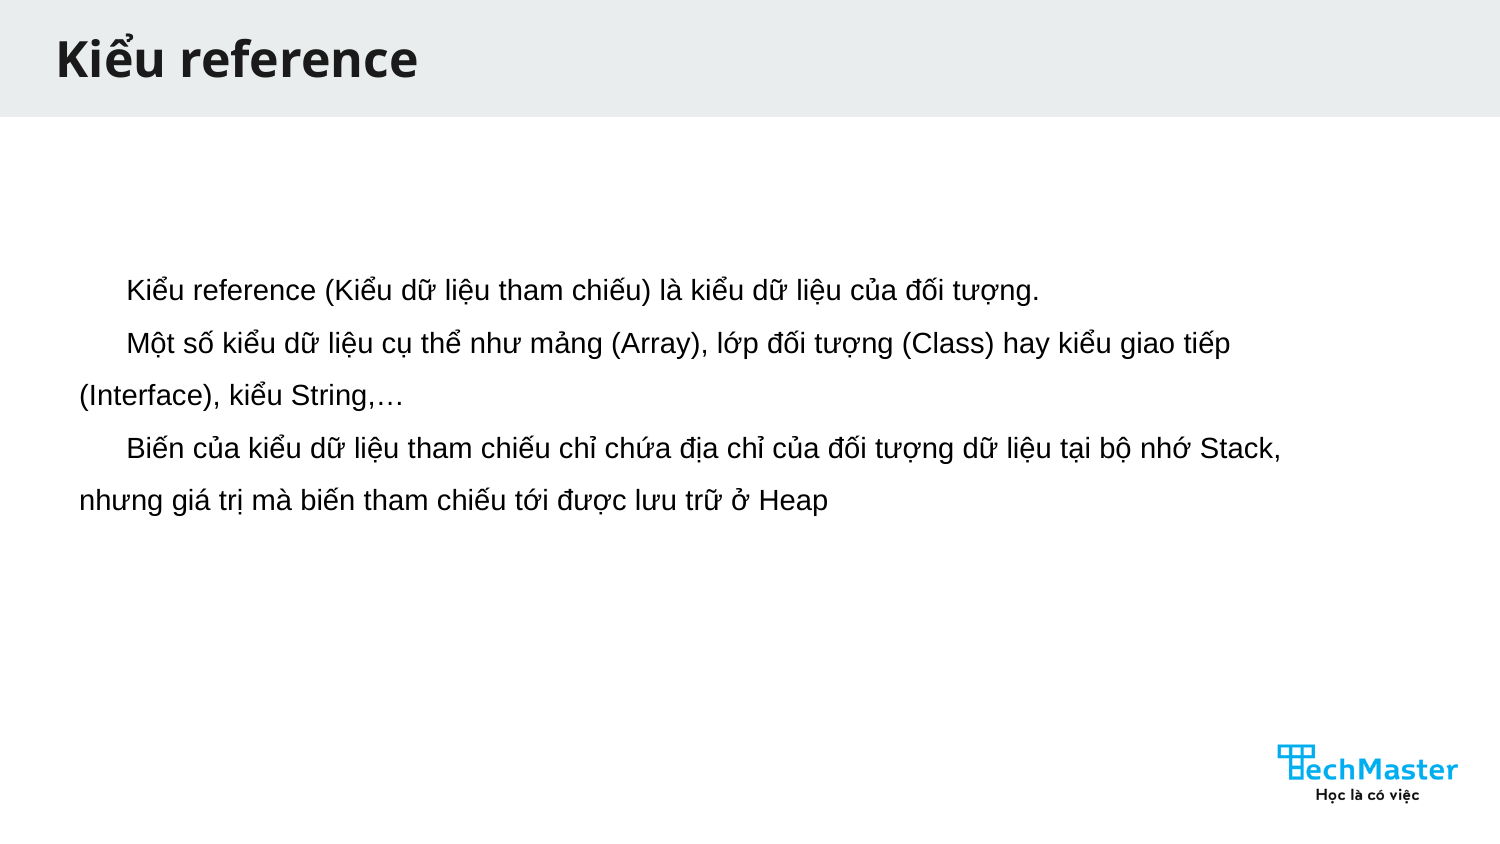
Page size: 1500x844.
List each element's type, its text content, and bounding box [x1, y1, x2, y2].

text_box Kiểu reference [40, 12, 1302, 122]
picture [1274, 741, 1460, 807]
text_box Kiểu reference (Kiểu dữ liệu tham chiếu) là kiểu dữ liệu của đối tượng. Một số kiểu dữ liệu cụ thể như mảng (Array), lớp đối tượng (Class) hay kiểu giao tiếp (Interface), kiểu String,… Biến của kiểu dữ liệu tham chiếu chỉ chứa địa chỉ của đối tượng dữ liệu tại bộ nhớ Stack, nhưng giá trị mà biến tham chiếu tới được lưu trữ ở Heap [64, 246, 1330, 524]
